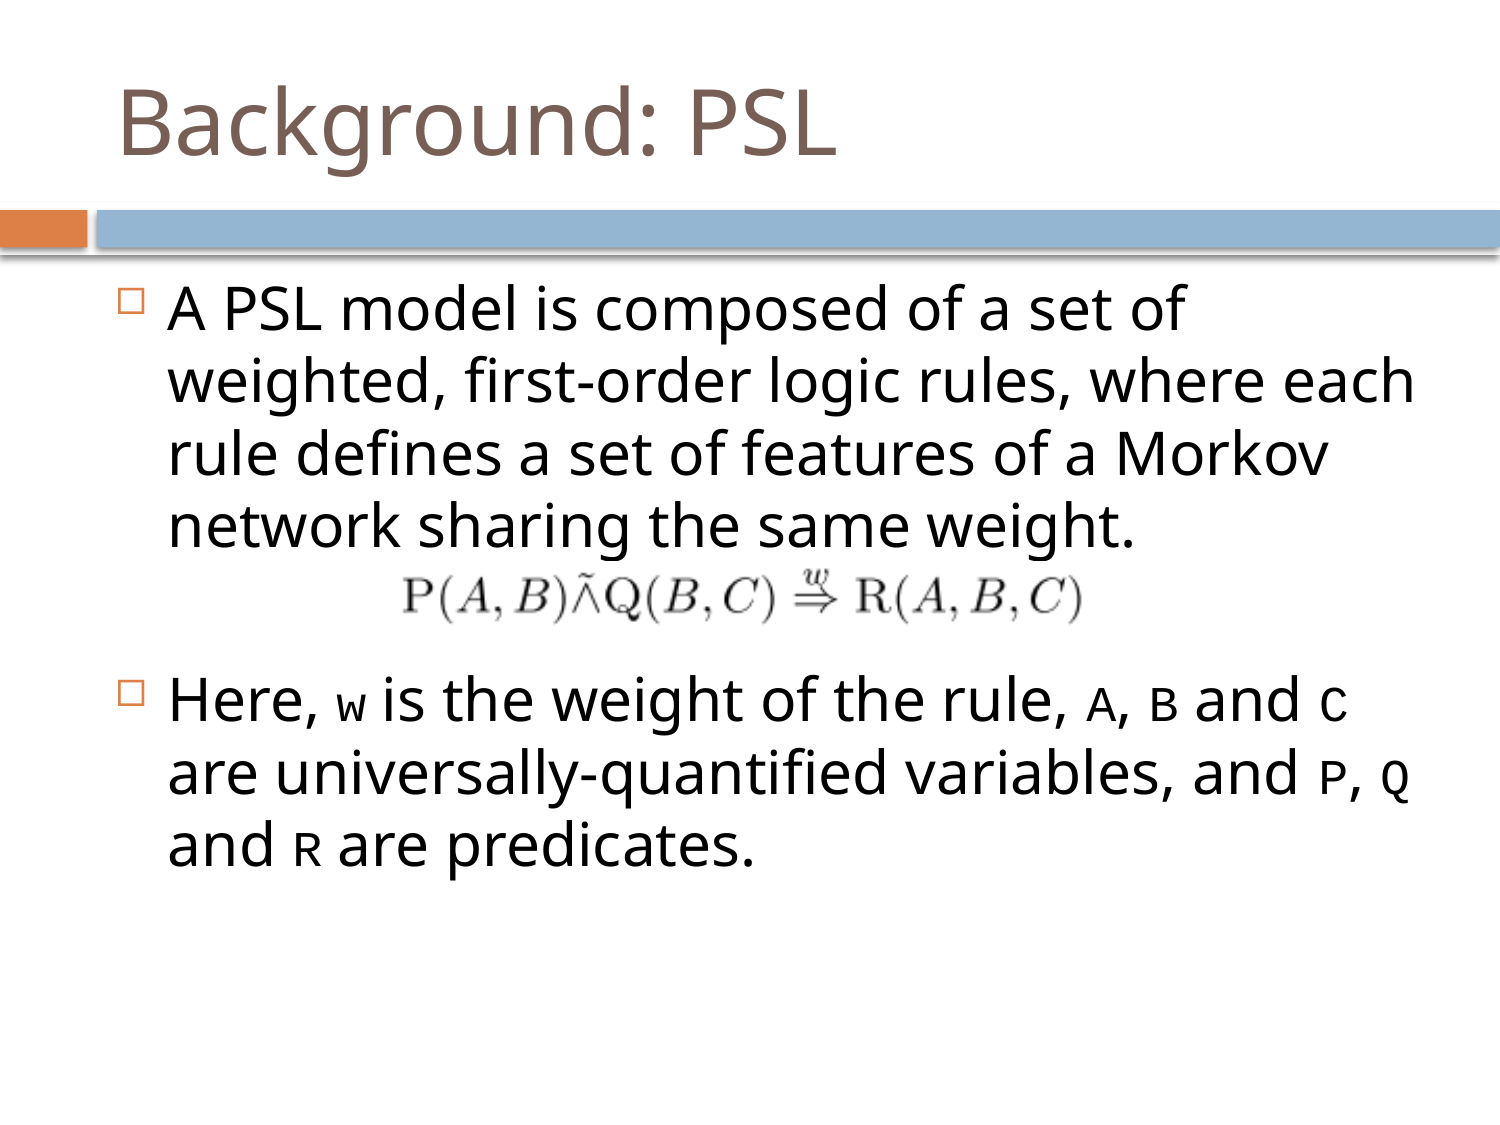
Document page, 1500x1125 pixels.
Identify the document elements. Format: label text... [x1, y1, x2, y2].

title Background: PSL [100, 37, 1438, 200]
list A PSL model is composed of a set of weighted, first-order logic rules, where each rule defines a set of features of a Morkov network sharing the same weight. Here, w is the weight of the rule, A, B and C are universally-quantified variables, and P, Q and R are predicates. [100, 262, 1438, 1000]
picture [387, 561, 1113, 627]
